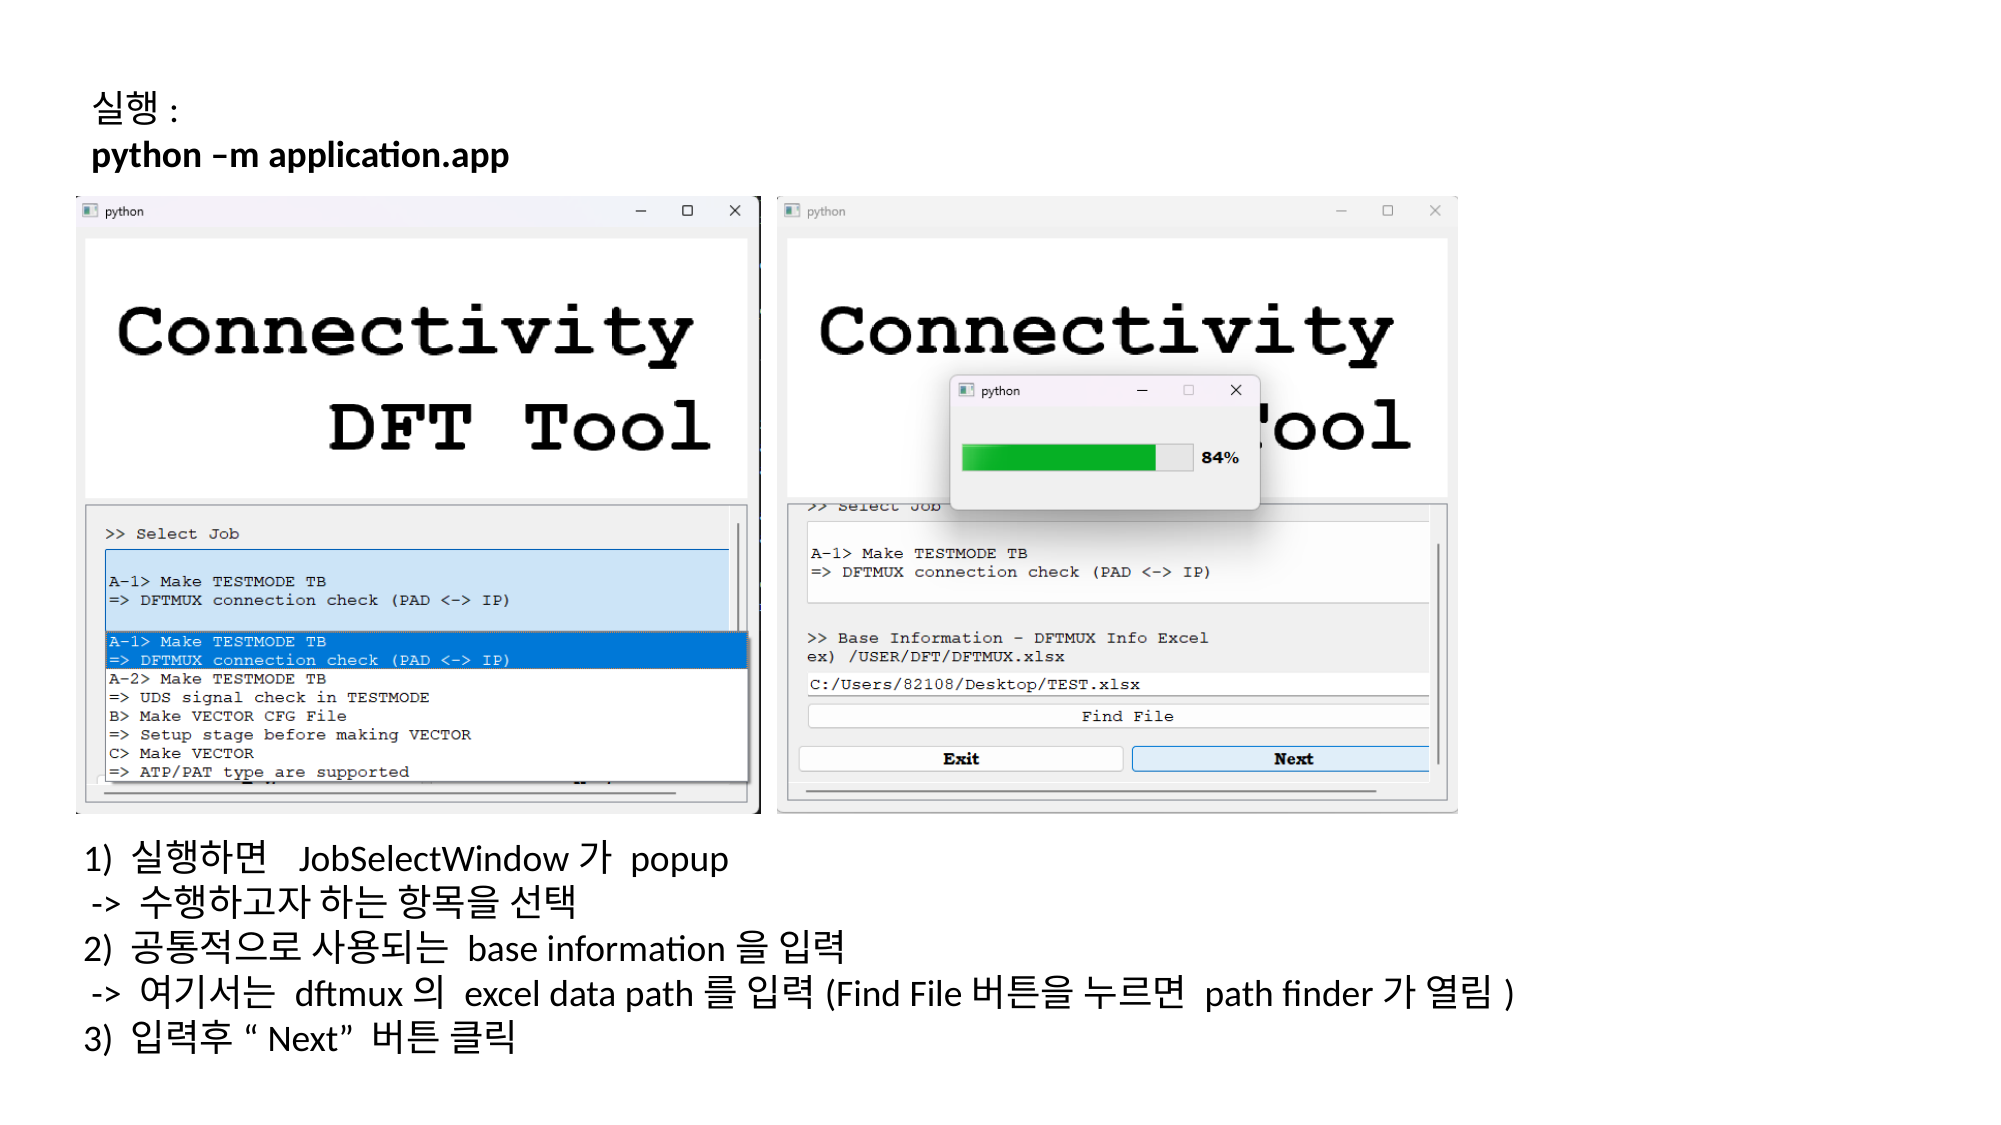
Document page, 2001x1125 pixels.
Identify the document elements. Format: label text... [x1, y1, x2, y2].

picture [76, 196, 761, 814]
picture [777, 196, 1458, 814]
text_box 1) 실행하면 JobSelectWindow가 popup -> 수행하고자 하는 항목을 선택 2) 공통적으로 사용되는 base information을 입력 -> 여기서는 dftmux의 excel data path를 입력(Find File버튼을 누르면 path finder가 열림) 3) 입력후 “Next” 버튼 클릭 [68, 826, 1988, 1067]
text_box 실행: python –m application.app [76, 77, 642, 183]
